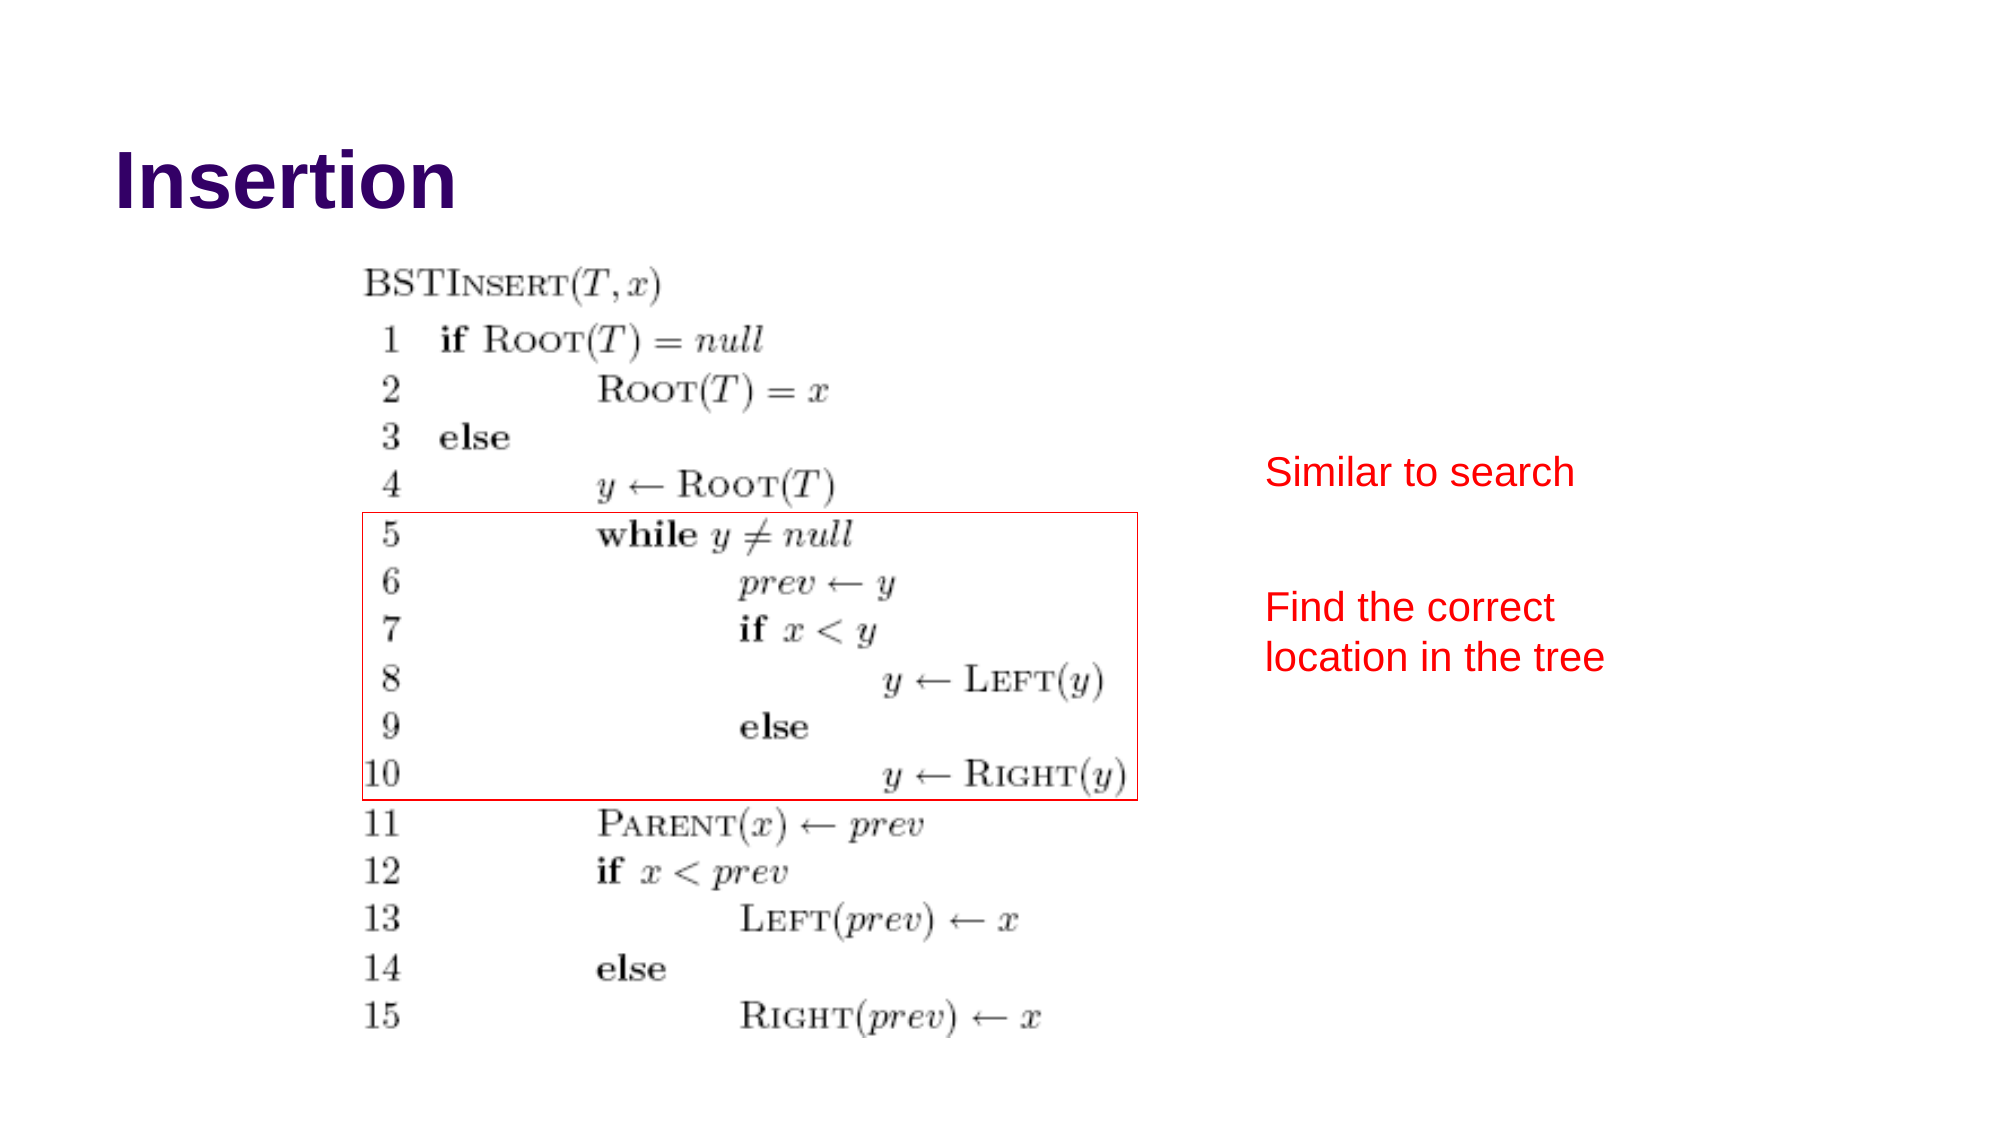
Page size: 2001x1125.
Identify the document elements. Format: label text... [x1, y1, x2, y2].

text_box [1134, 512, 1138, 800]
picture [349, 249, 1134, 1038]
title Insertion [99, 20, 1750, 233]
text_box Find the correct location in the tree [1250, 572, 1675, 688]
text_box Similar to search [1250, 437, 1600, 503]
